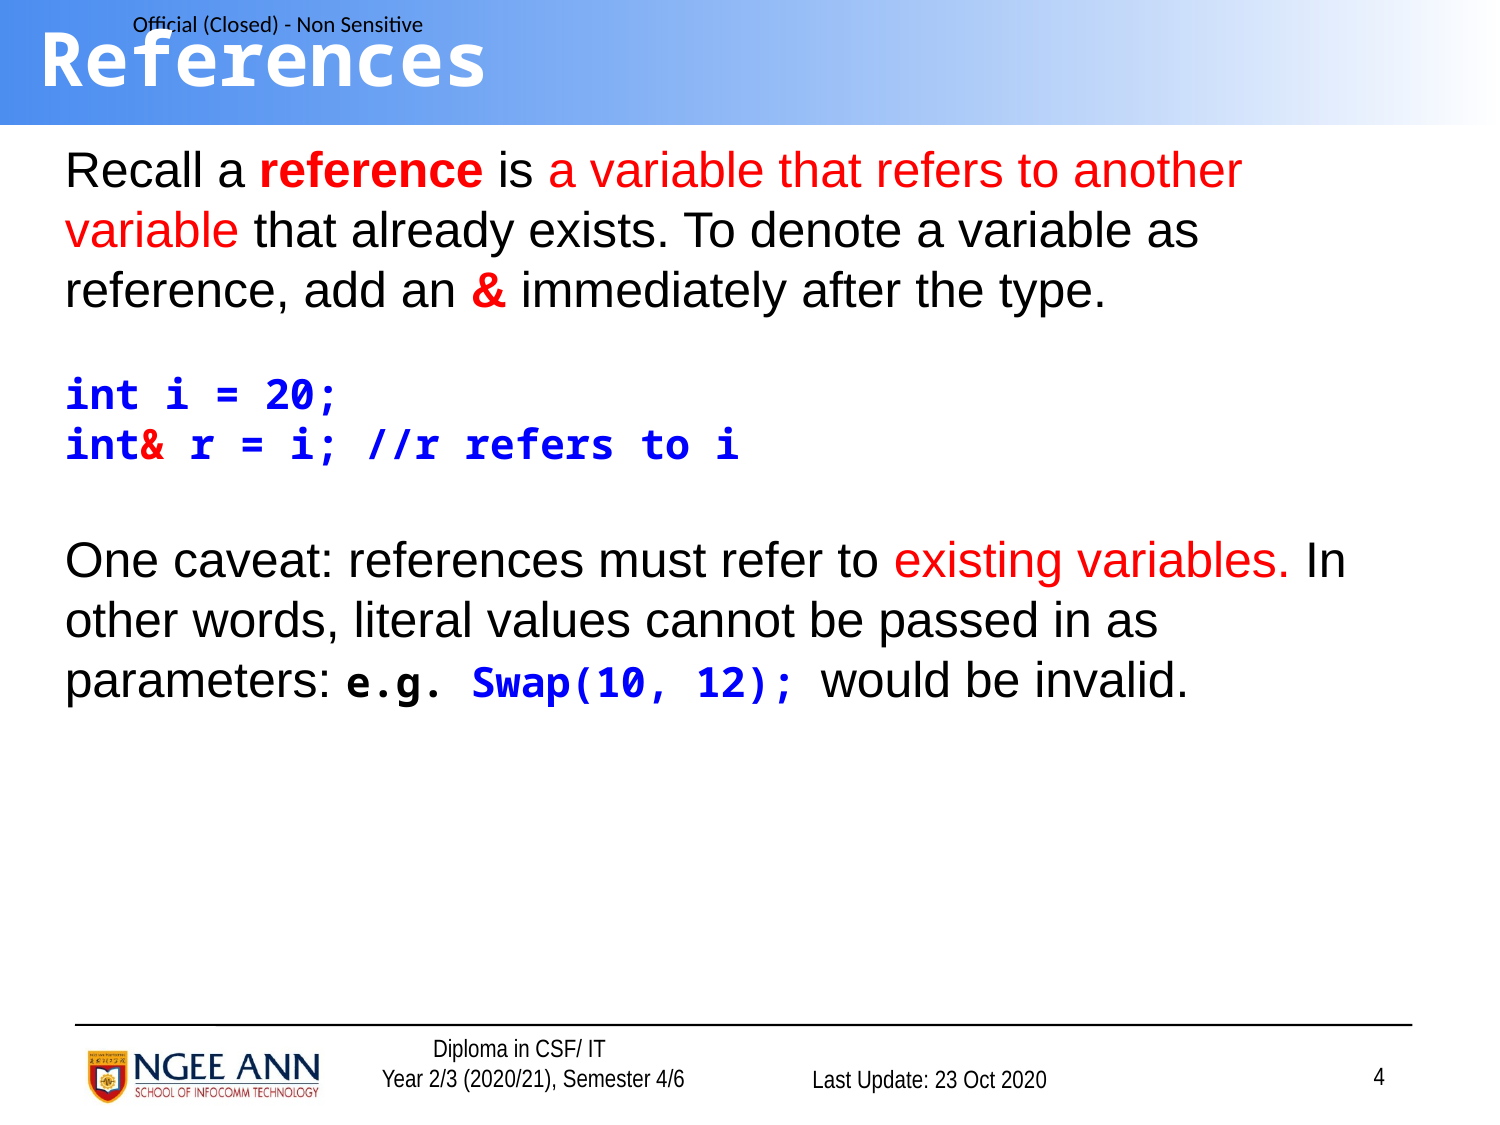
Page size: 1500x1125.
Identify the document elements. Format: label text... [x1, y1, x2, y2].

title References [23, 0, 1500, 115]
picture [62, 1028, 344, 1125]
text_box Recall a reference is a variable that refers to another variable that already exists. To denote a variable as reference, add an & immediately after the type. int i = 20; int& r = i; //r refers to i One caveat: references must refer to existing variables. In other words, literal values cannot be passed in as parameters: e.g. Swap(10, 12); would be invalid. [50, 130, 1425, 766]
